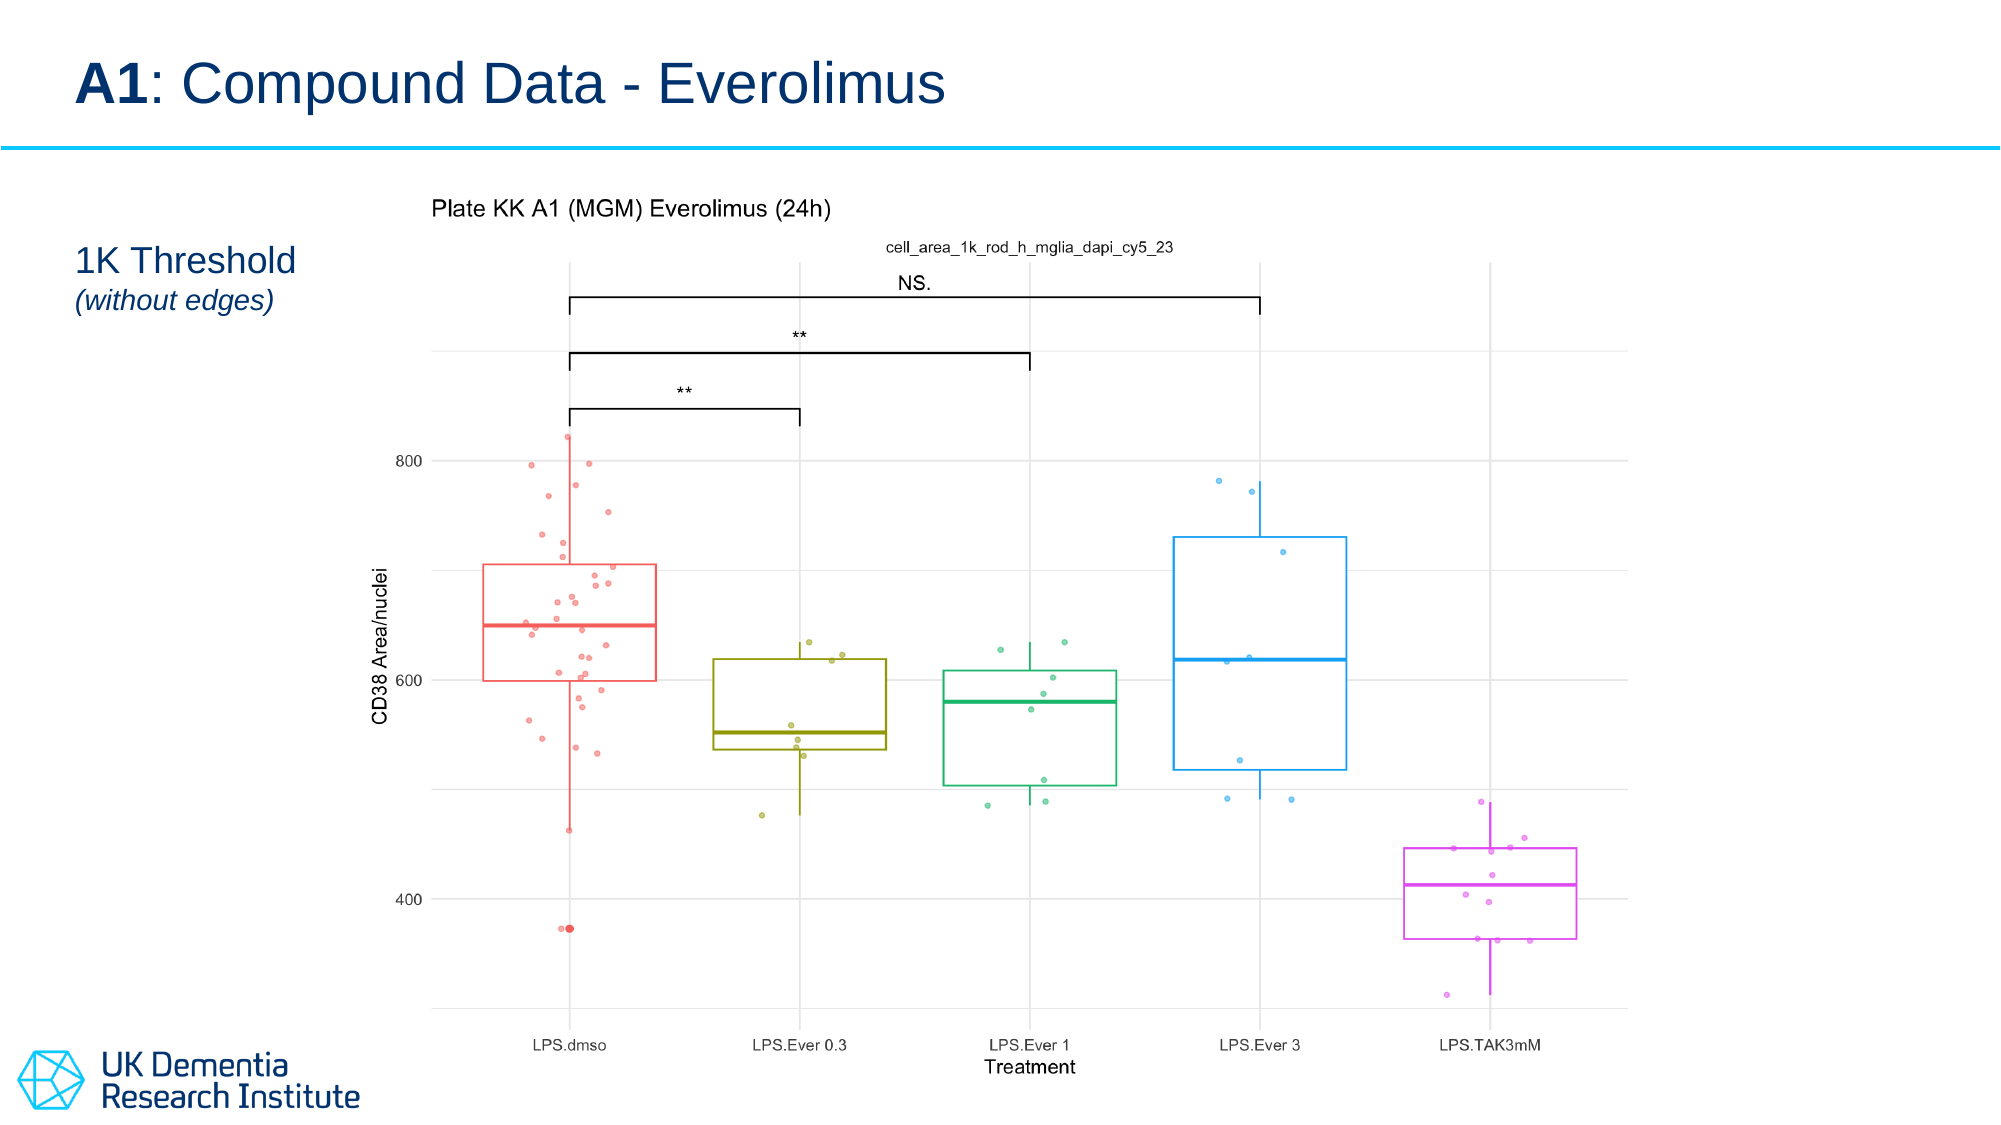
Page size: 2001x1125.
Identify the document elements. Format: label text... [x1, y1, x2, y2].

text_box 1K Threshold (without edges) [59, 228, 362, 324]
text_box A1: Compound Data - Everolimus [59, 38, 1694, 123]
picture [0, 189, 1638, 1125]
